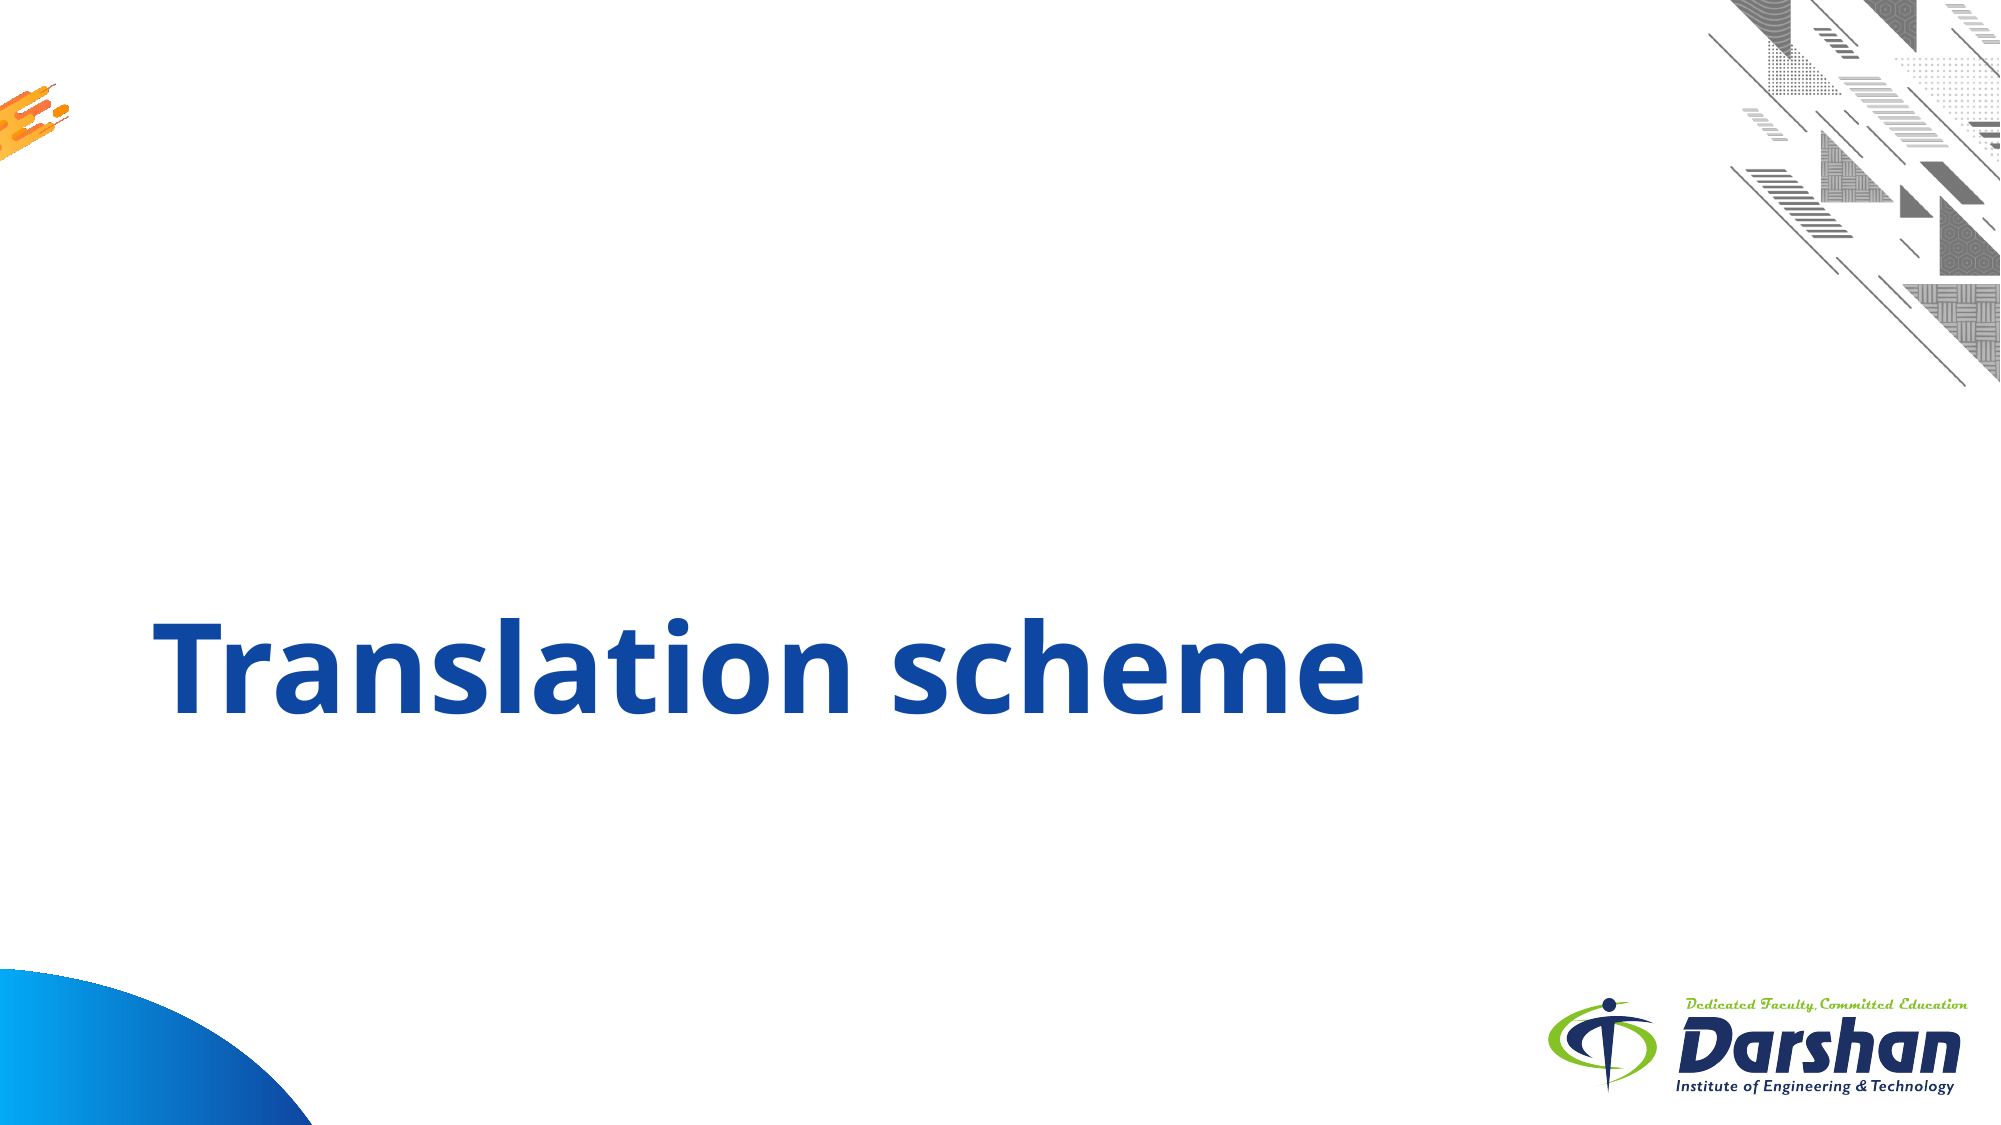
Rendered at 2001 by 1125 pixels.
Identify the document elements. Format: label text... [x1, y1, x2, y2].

picture [0, 65, 90, 193]
picture [1548, 998, 1968, 1095]
title Translation scheme [136, 280, 1862, 749]
